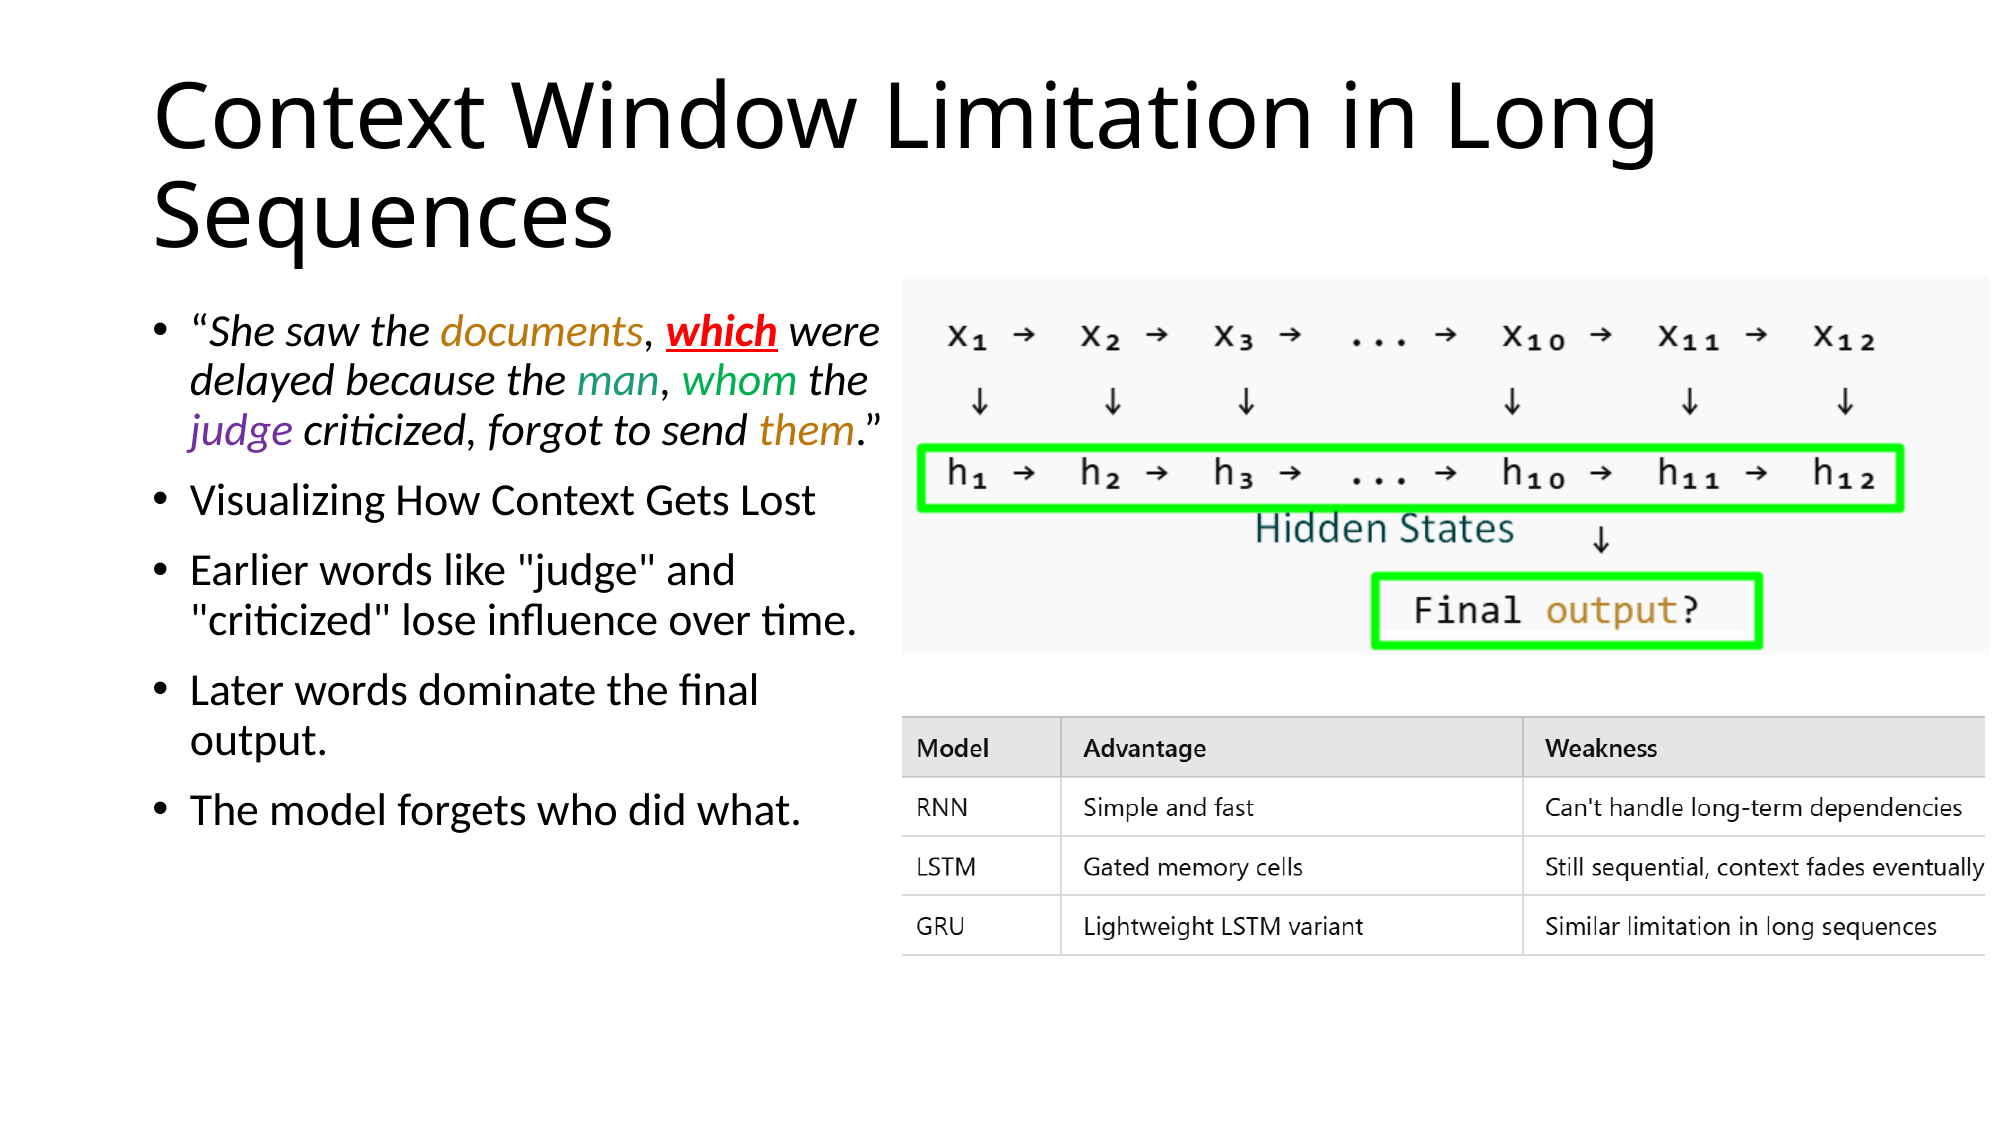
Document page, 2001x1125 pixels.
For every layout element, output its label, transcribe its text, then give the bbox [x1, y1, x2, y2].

picture [902, 277, 1989, 655]
list “She saw the documents, which were delayed because the man, whom the judge criticized, forgot to send them.” Visualizing How Context Gets Lost Earlier words like "judge" and "criticized" lose influence over time. Later words dominate the final output. The model forgets who did what. [137, 299, 923, 1037]
picture [902, 697, 1985, 965]
title Context Window Limitation in Long Sequences [137, 59, 1863, 278]
